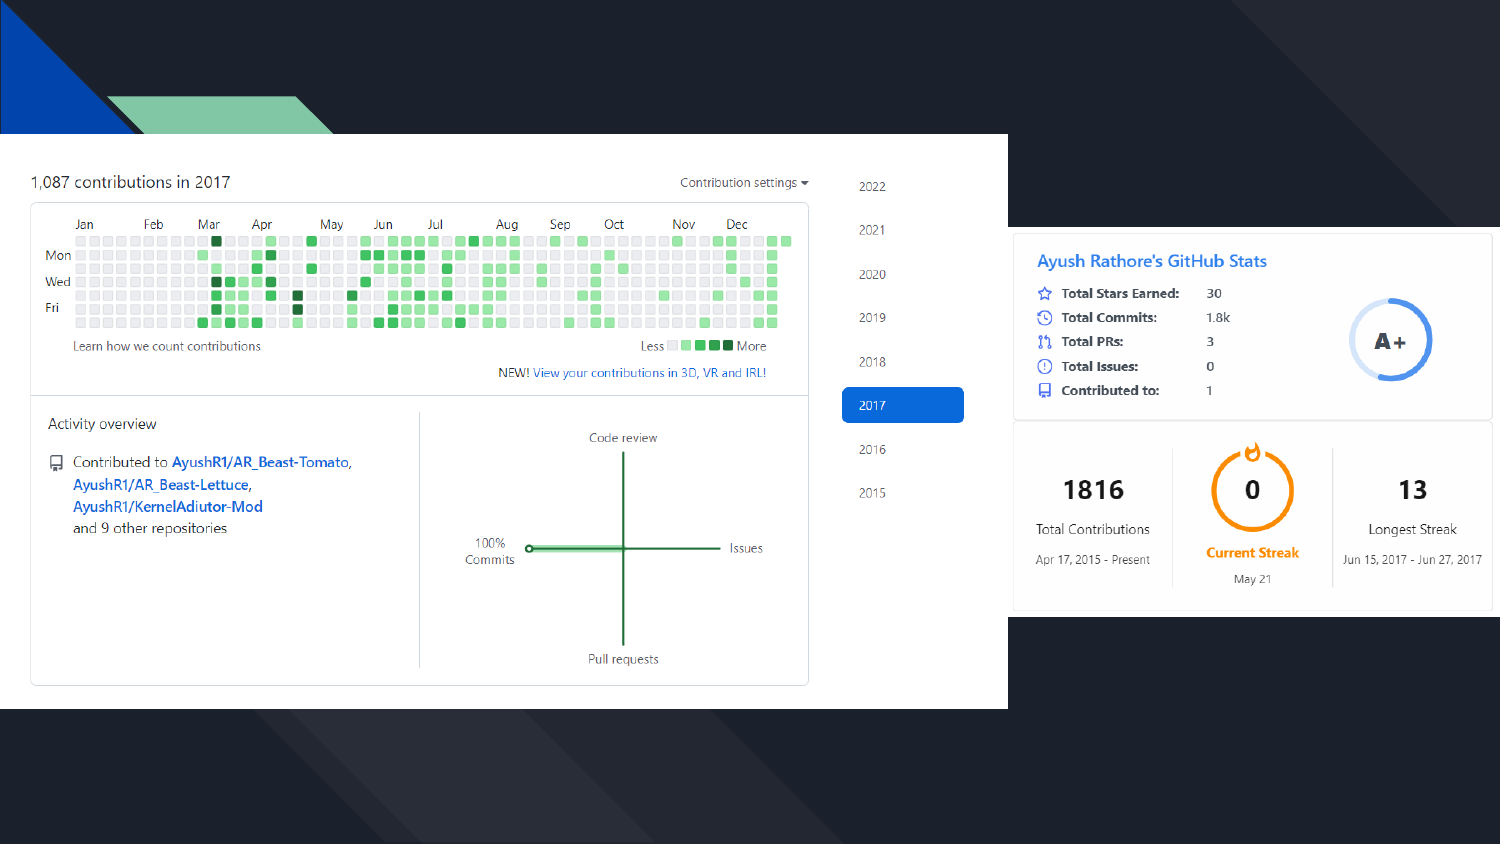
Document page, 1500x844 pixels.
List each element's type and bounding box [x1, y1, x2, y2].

picture [0, 134, 1500, 710]
